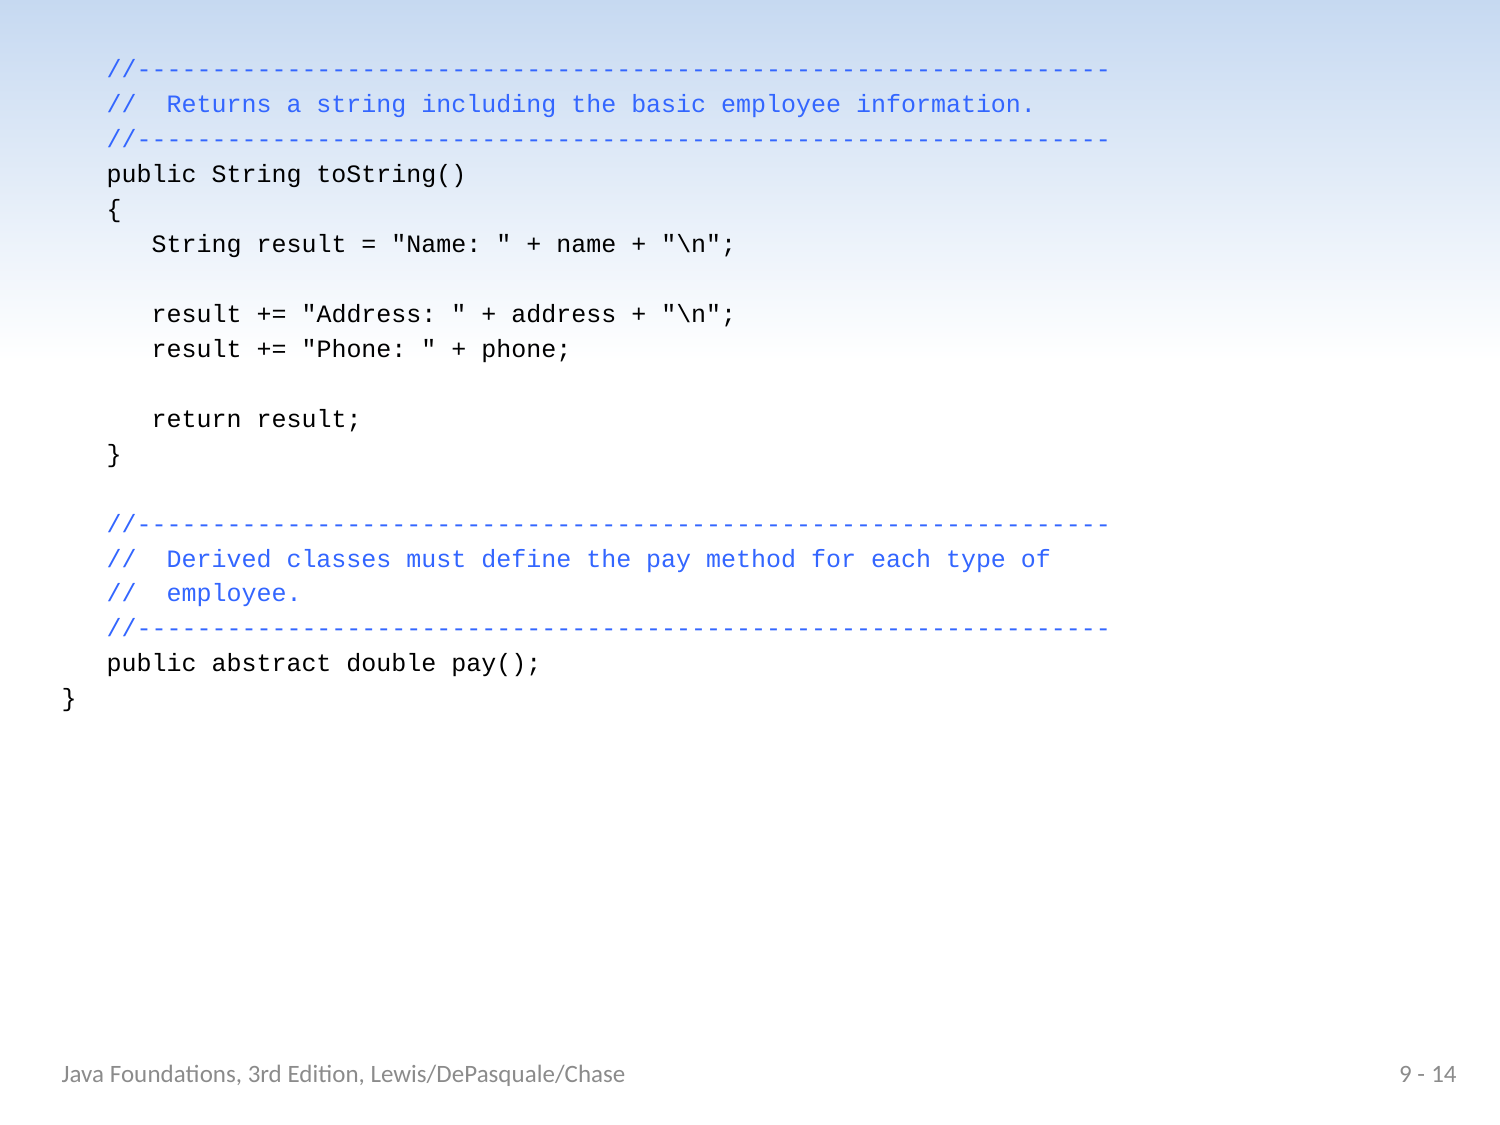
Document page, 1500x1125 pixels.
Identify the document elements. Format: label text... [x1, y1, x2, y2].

slide_number 9 - 14 [1122, 1042, 1472, 1103]
list //----------------------------------------------------------------- // Returns a string including the basic employee information. //----------------------------------------------------------------- public String toString() { String result = "Name: " + name + "\n"; result += "Address: " + address + "\n"; result += "Phone: " + phone; return result; } //----------------------------------------------------------------- // Derived classes must define the pay method for each type of // employee. //----------------------------------------------------------------- public abstract double pay(); } [46, 45, 1473, 1043]
footer Java Foundations, 3rd Edition, Lewis/DePasquale/Chase [46, 1042, 1122, 1103]
